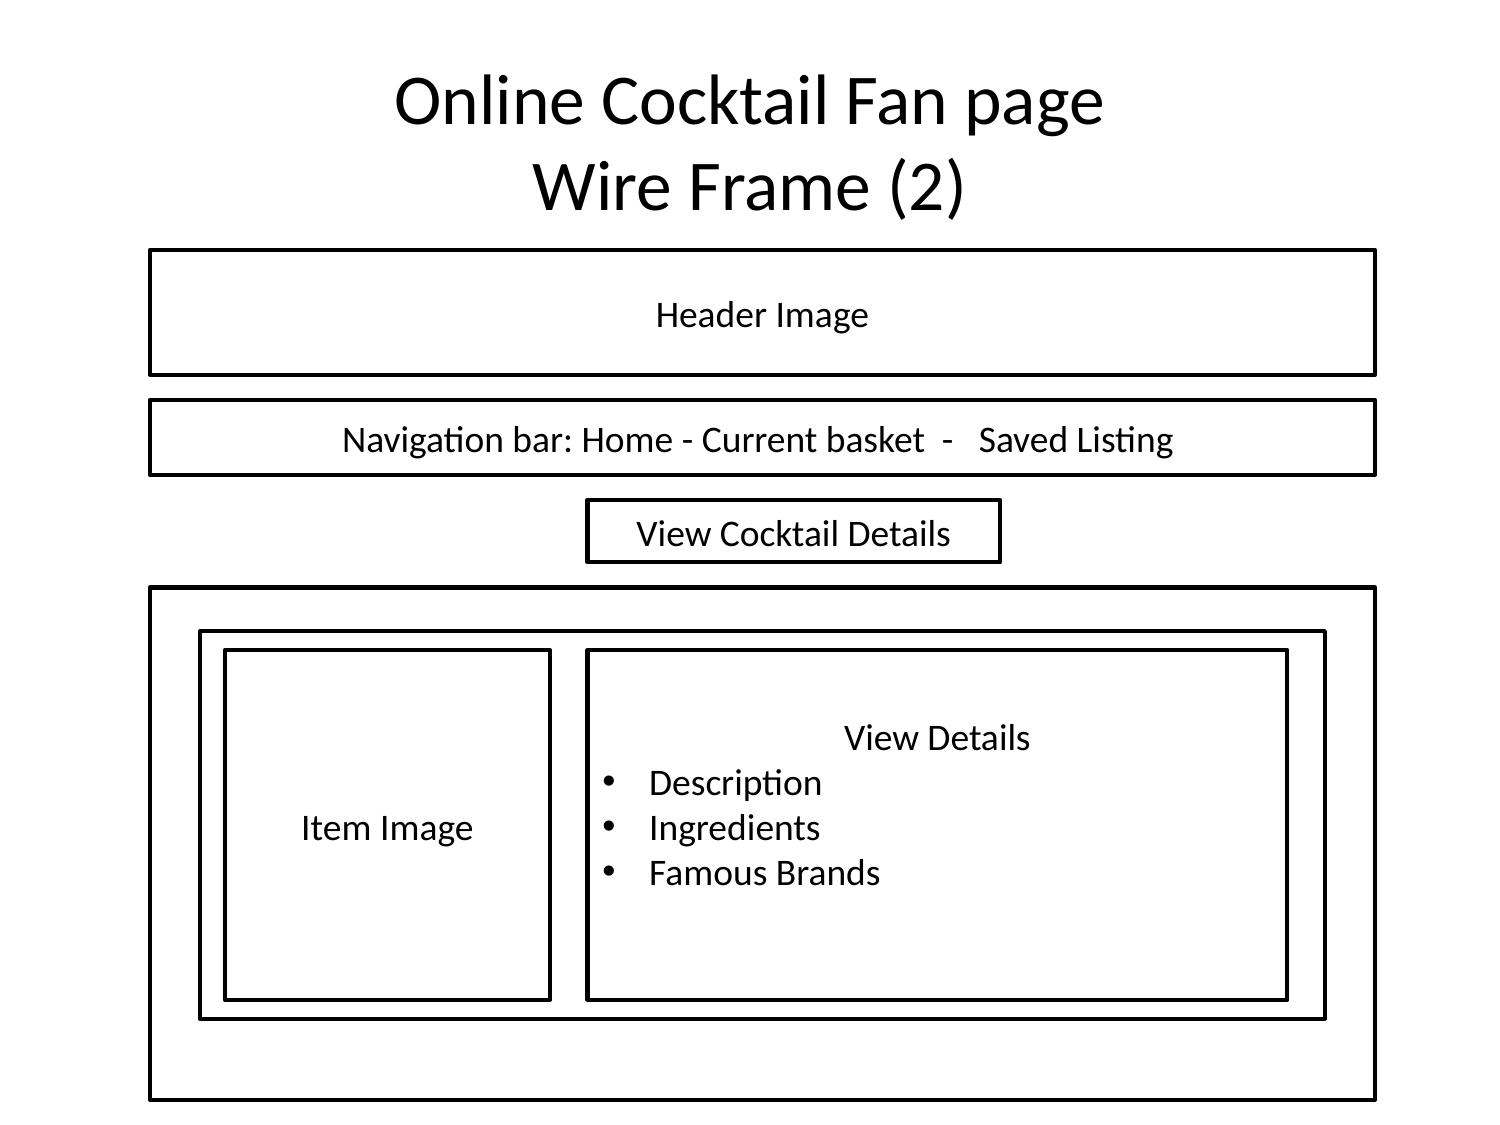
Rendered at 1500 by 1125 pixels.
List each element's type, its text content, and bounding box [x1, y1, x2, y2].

text_box [198, 629, 1327, 1021]
text_box [148, 585, 1377, 1102]
text_box View Cocktail Details [585, 498, 1002, 564]
title Online Cocktail Fan page Wire Frame (2) [75, 45, 1425, 233]
text_box Item Image [223, 648, 552, 1002]
text_box Navigation bar: Home - Current basket - Saved Listing [148, 398, 1377, 477]
text_box Header Image [148, 248, 1377, 377]
text_box View Details Description Ingredients Famous Brands [585, 648, 1289, 1002]
